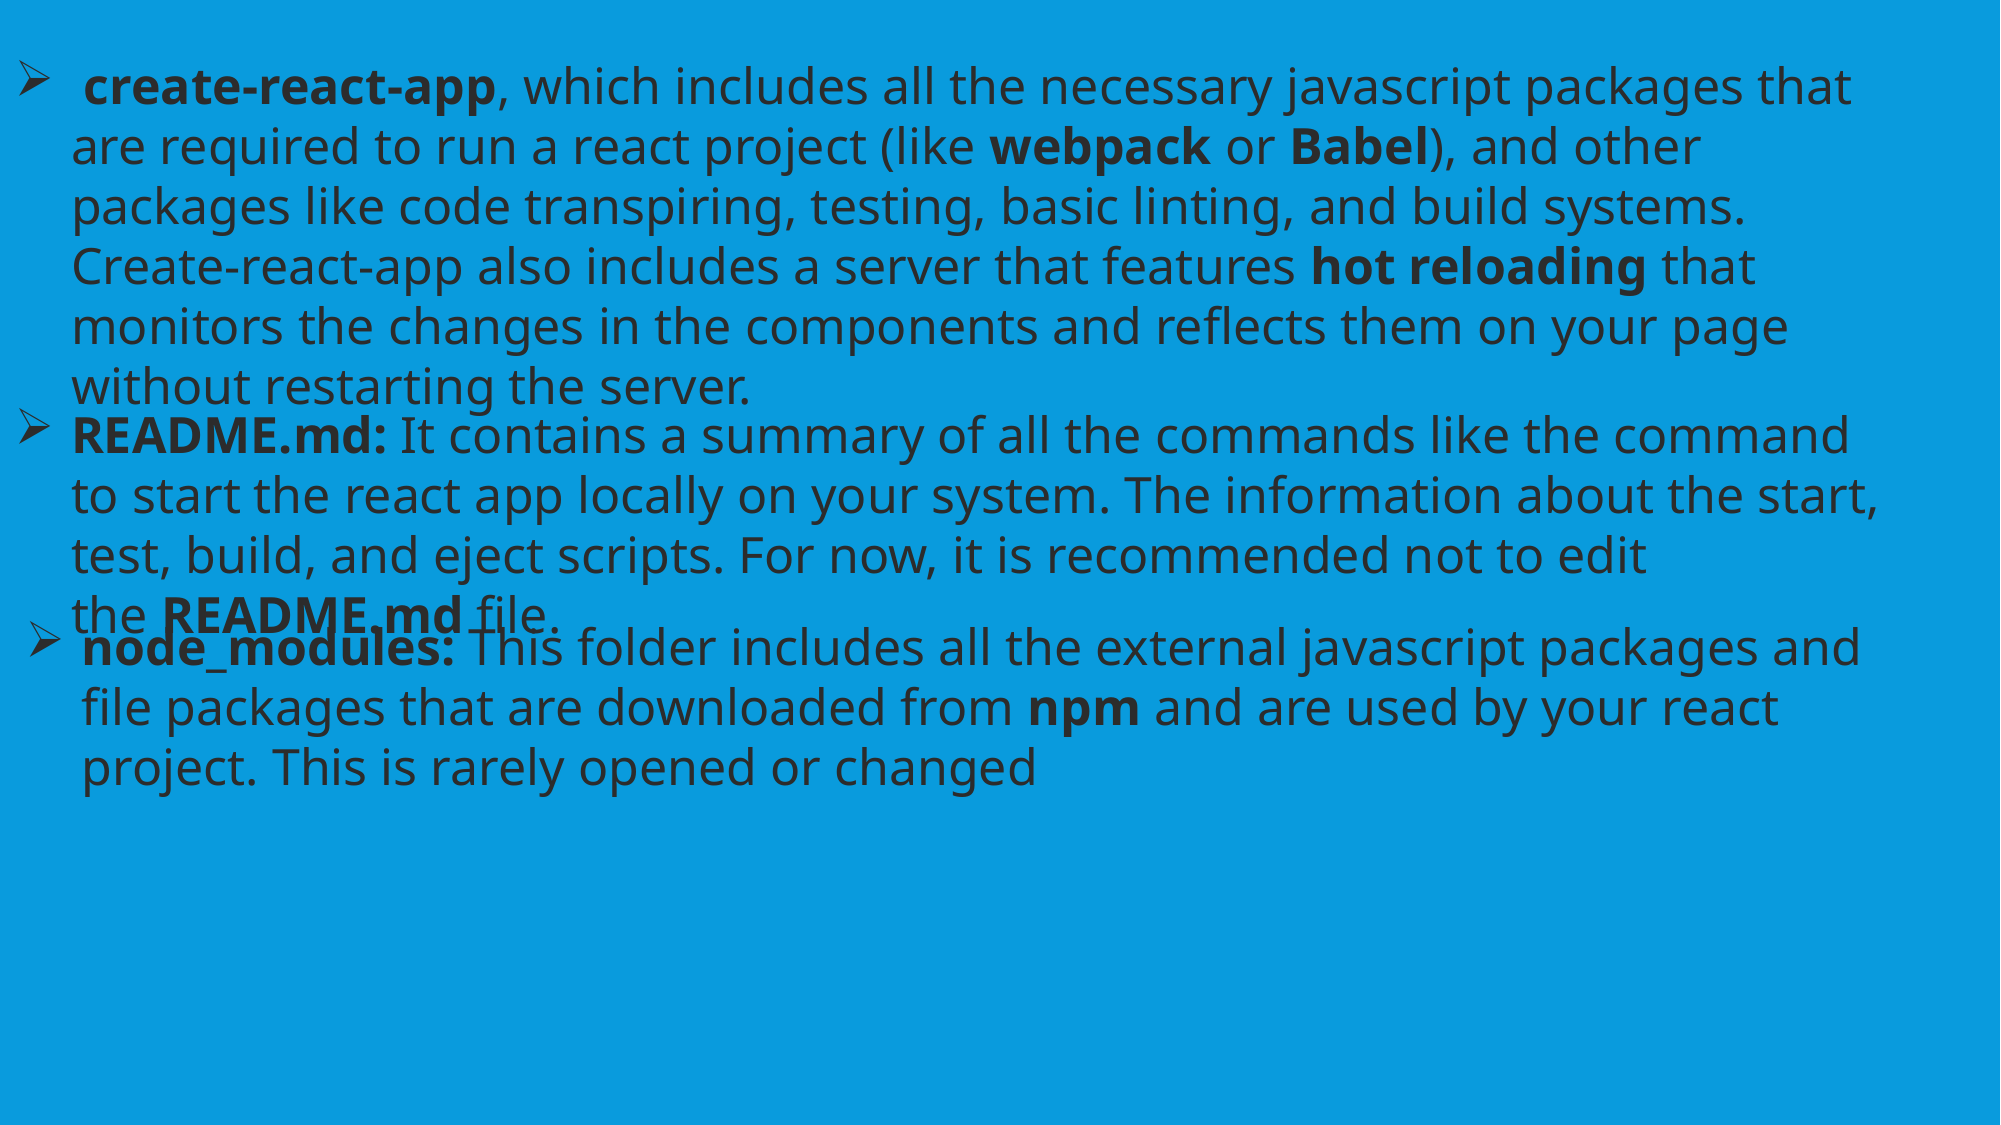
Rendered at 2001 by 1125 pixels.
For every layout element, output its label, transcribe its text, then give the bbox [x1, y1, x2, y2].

text_box node_modules: This folder includes all the external javascript packages and file packages that are downloaded from npm and are used by your react project. This is rarely opened or changed [10, 608, 1921, 804]
text_box README.md: It contains a summary of all the commands like the command to start the react app locally on your system. The information about the start, test, build, and eject scripts. For now, it is recommended not to edit the README.md file. [0, 395, 1910, 651]
text_box create-react-app, which includes all the necessary javascript packages that are required to run a react project (like webpack or Babel), and other packages like code transpiring, testing, basic linting, and build systems. Create-react-app also includes a server that features hot reloading that monitors the changes in the components and reflects them on your page without restarting the server. [0, 47, 1910, 395]
